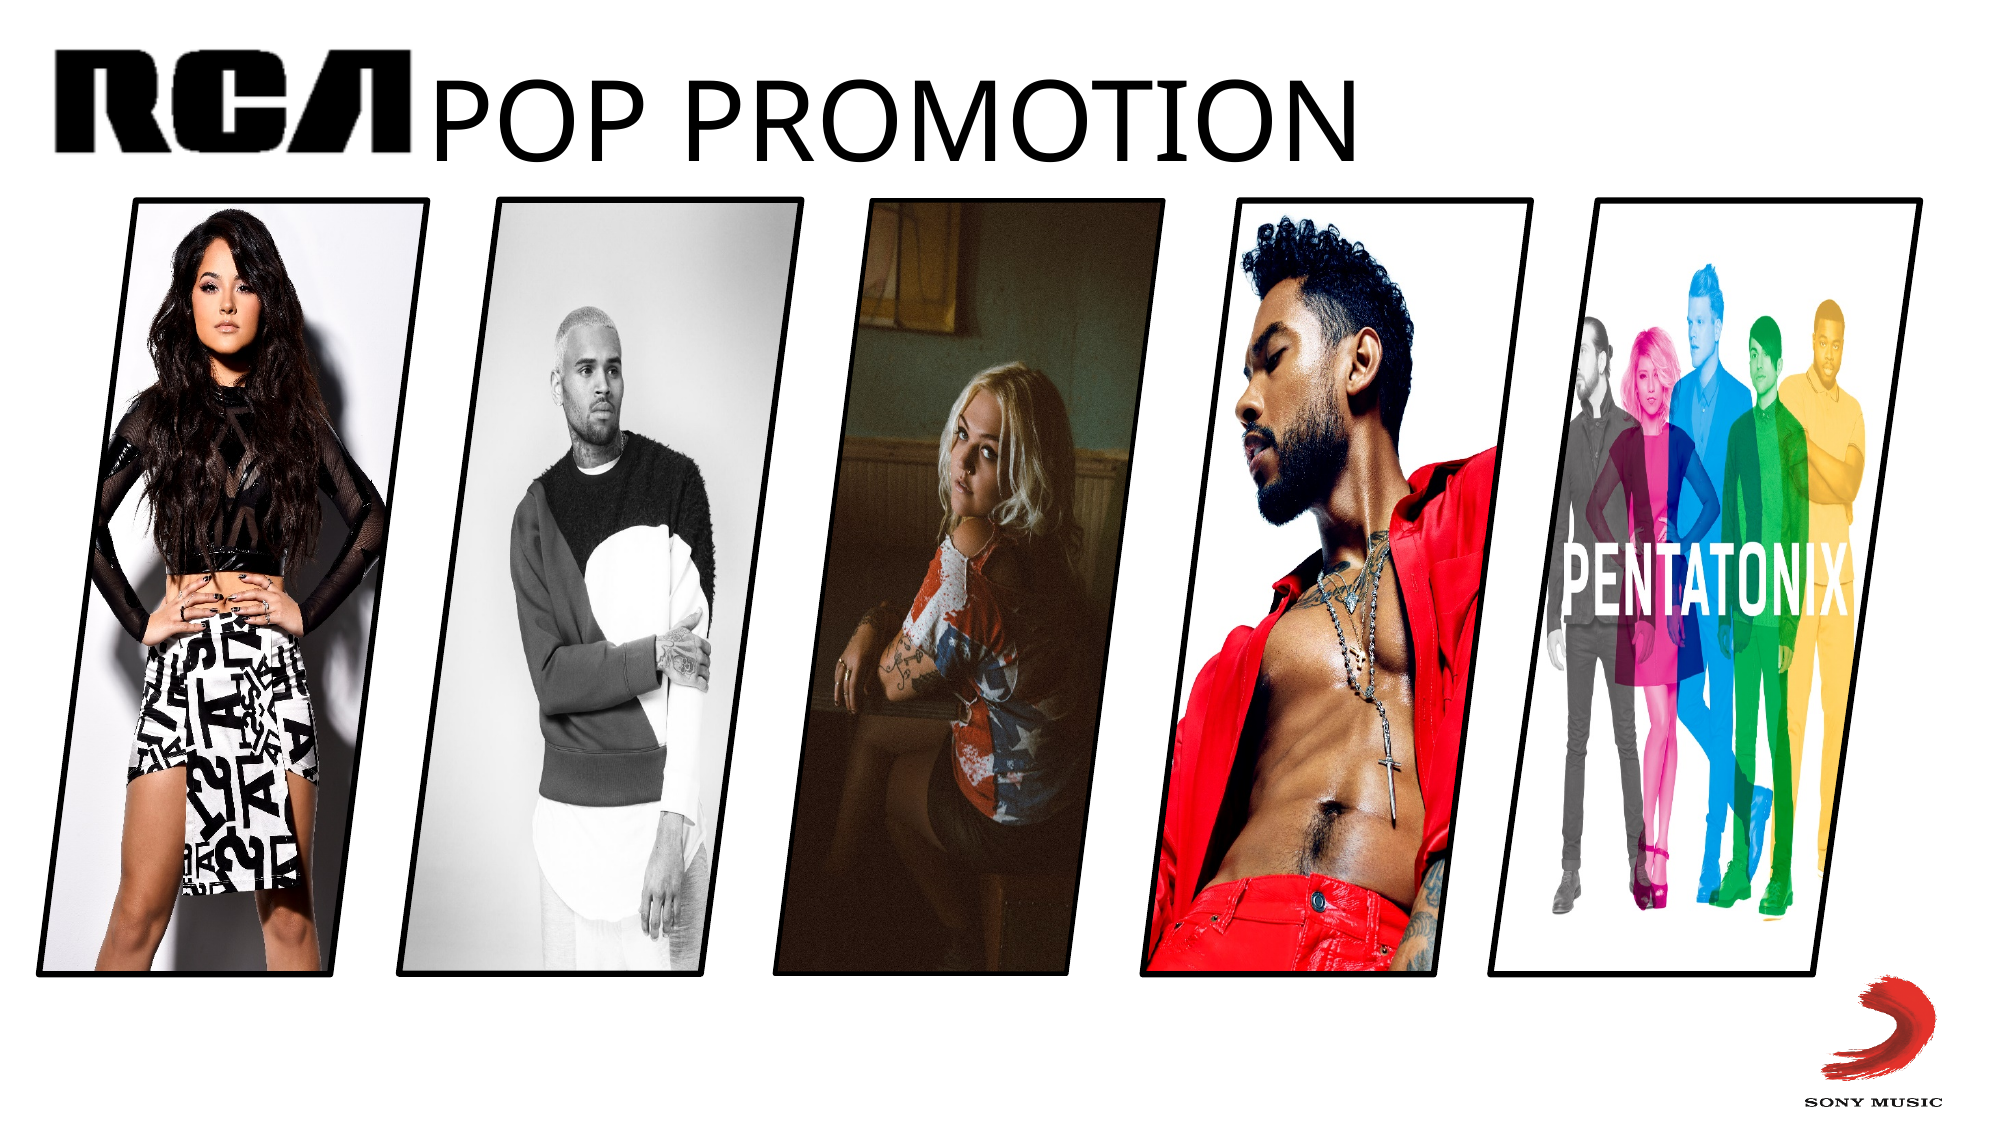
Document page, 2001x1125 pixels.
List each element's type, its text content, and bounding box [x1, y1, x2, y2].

text_box POP PROMOTION [410, 41, 1381, 192]
picture [38, 199, 1942, 1108]
picture [48, 41, 418, 164]
